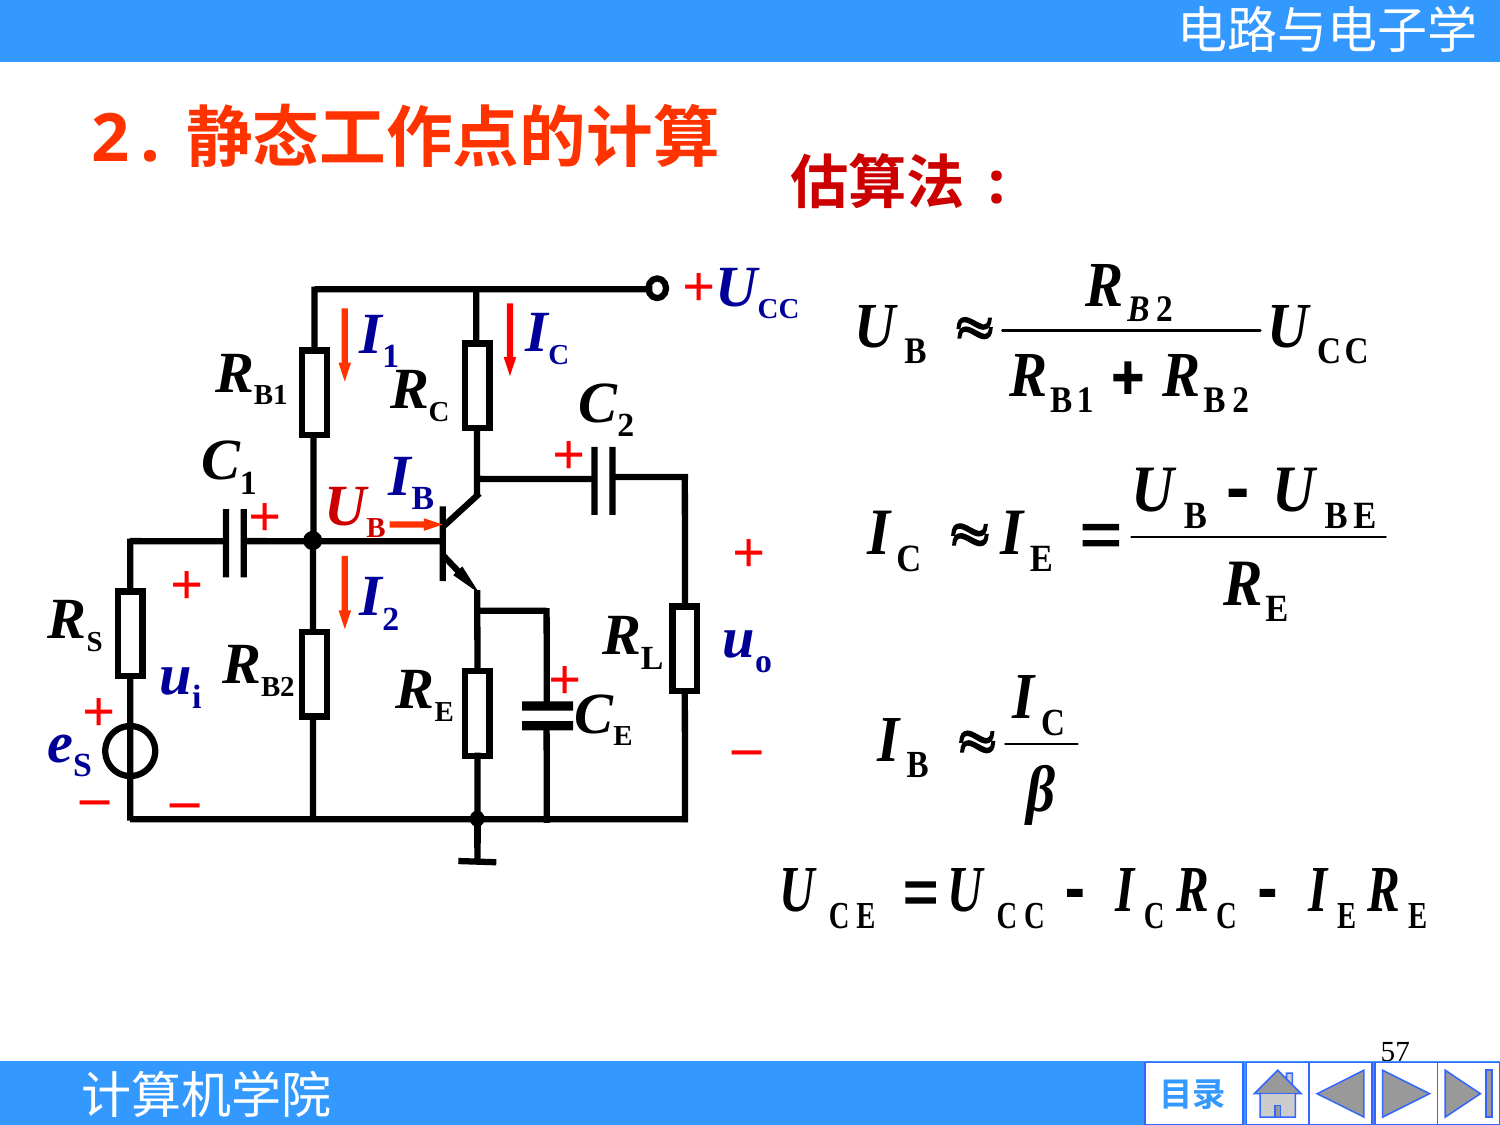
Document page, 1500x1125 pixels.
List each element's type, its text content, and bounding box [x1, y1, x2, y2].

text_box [864, 651, 1374, 835]
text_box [853, 444, 1396, 634]
text_box 估算法: [775, 137, 1029, 223]
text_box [773, 846, 1443, 941]
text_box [17, 243, 818, 864]
title 2.静态工作点的计算 [75, 78, 825, 191]
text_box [848, 240, 1379, 424]
